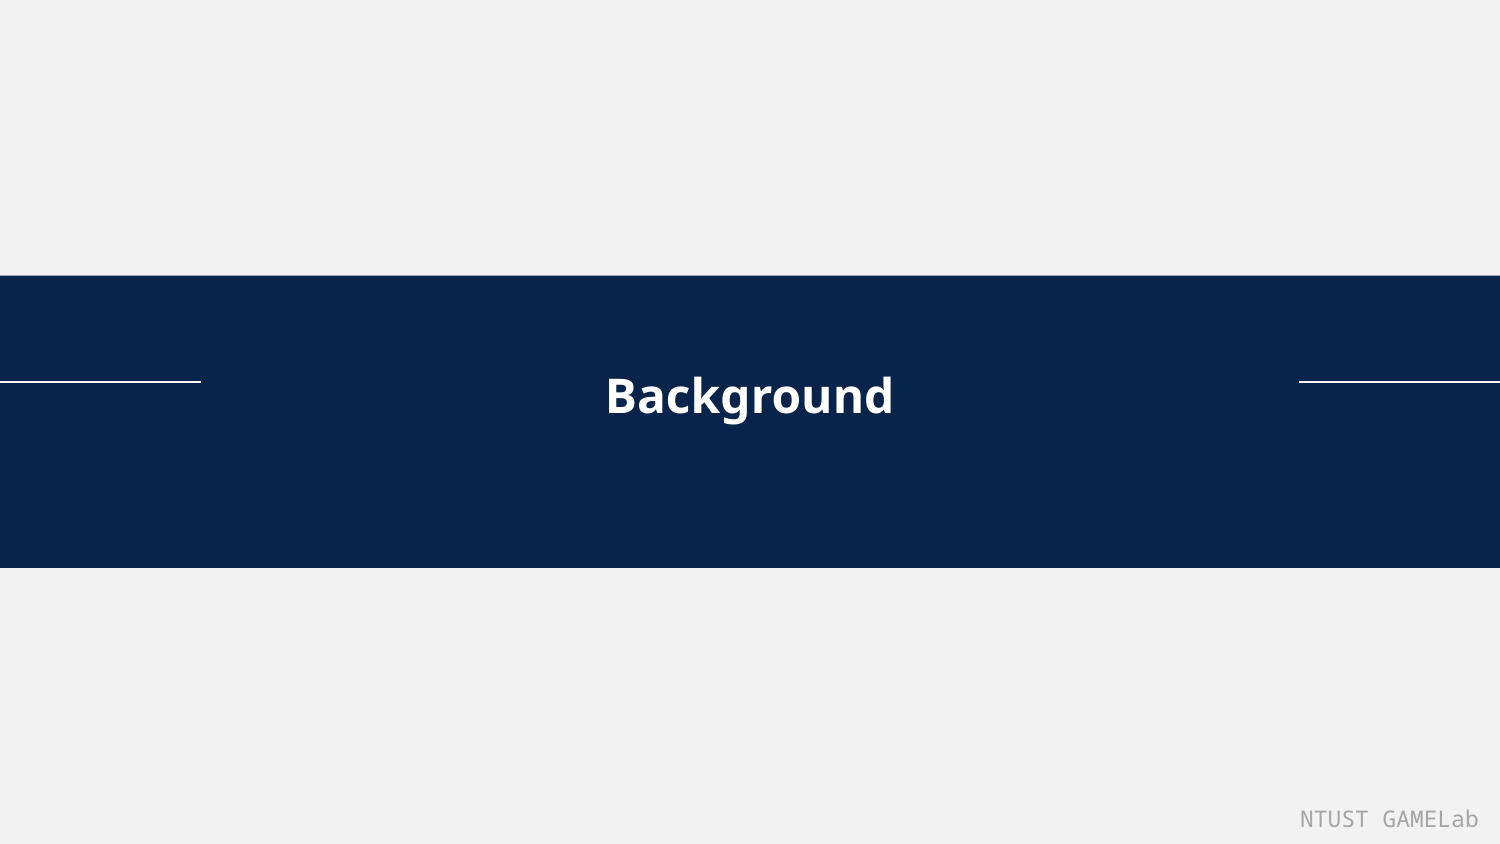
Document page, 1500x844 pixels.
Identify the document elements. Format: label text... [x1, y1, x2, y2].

text_box Background [353, 360, 1147, 430]
text_box NTUST GAMELab [1217, 798, 1491, 838]
text_box [0, 275, 1500, 568]
